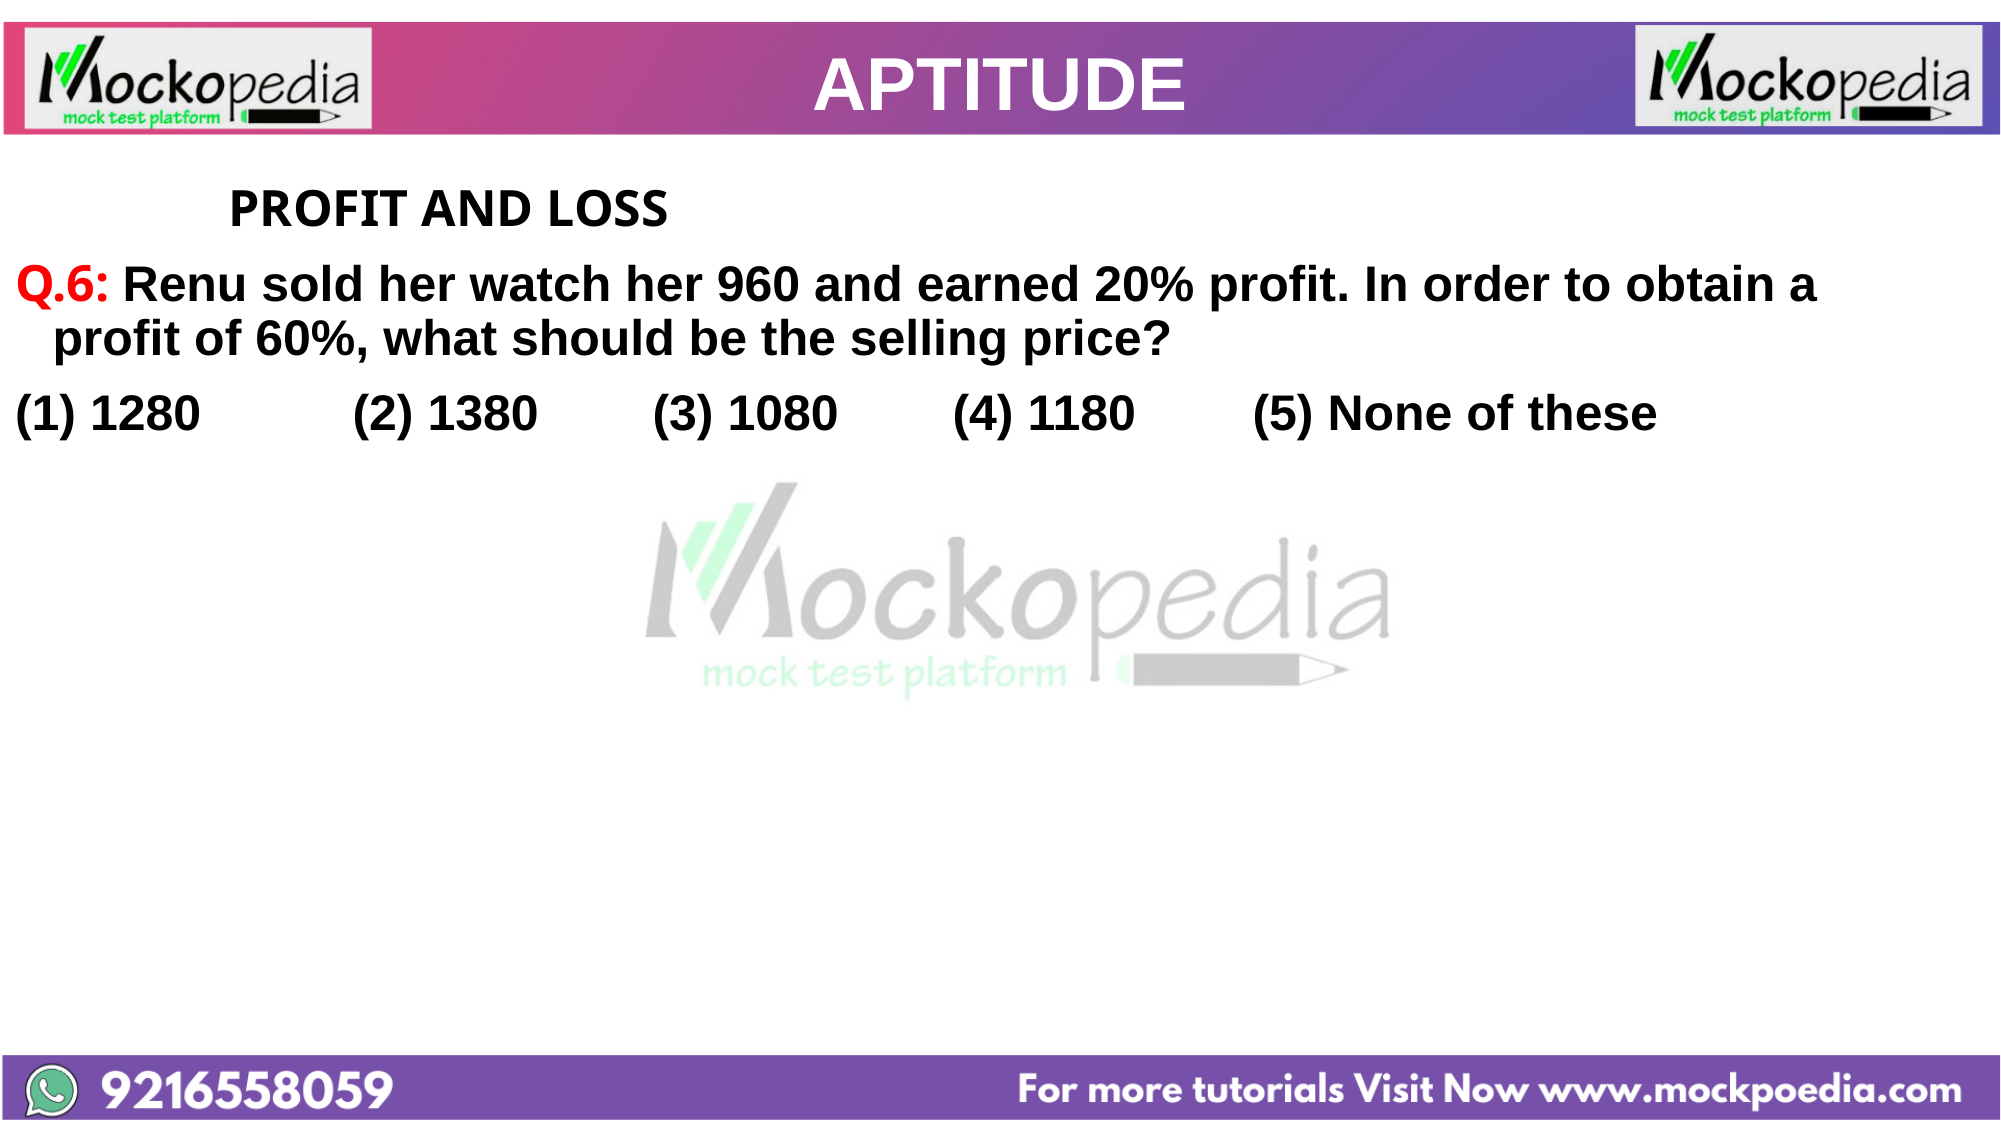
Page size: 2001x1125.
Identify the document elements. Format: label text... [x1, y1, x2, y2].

list PROFIT AND LOSS Q.6: Renu sold her watch her 960 and earned 20% profit. In order to obtain a profit of 60%, what should be the selling price? (1) 1280 (2) 1380 (3) 1080 (4) 1180 (5) None of these [0, 175, 1925, 1053]
title APTITUDE [41, 31, 1959, 142]
picture [0, 0, 2001, 1125]
